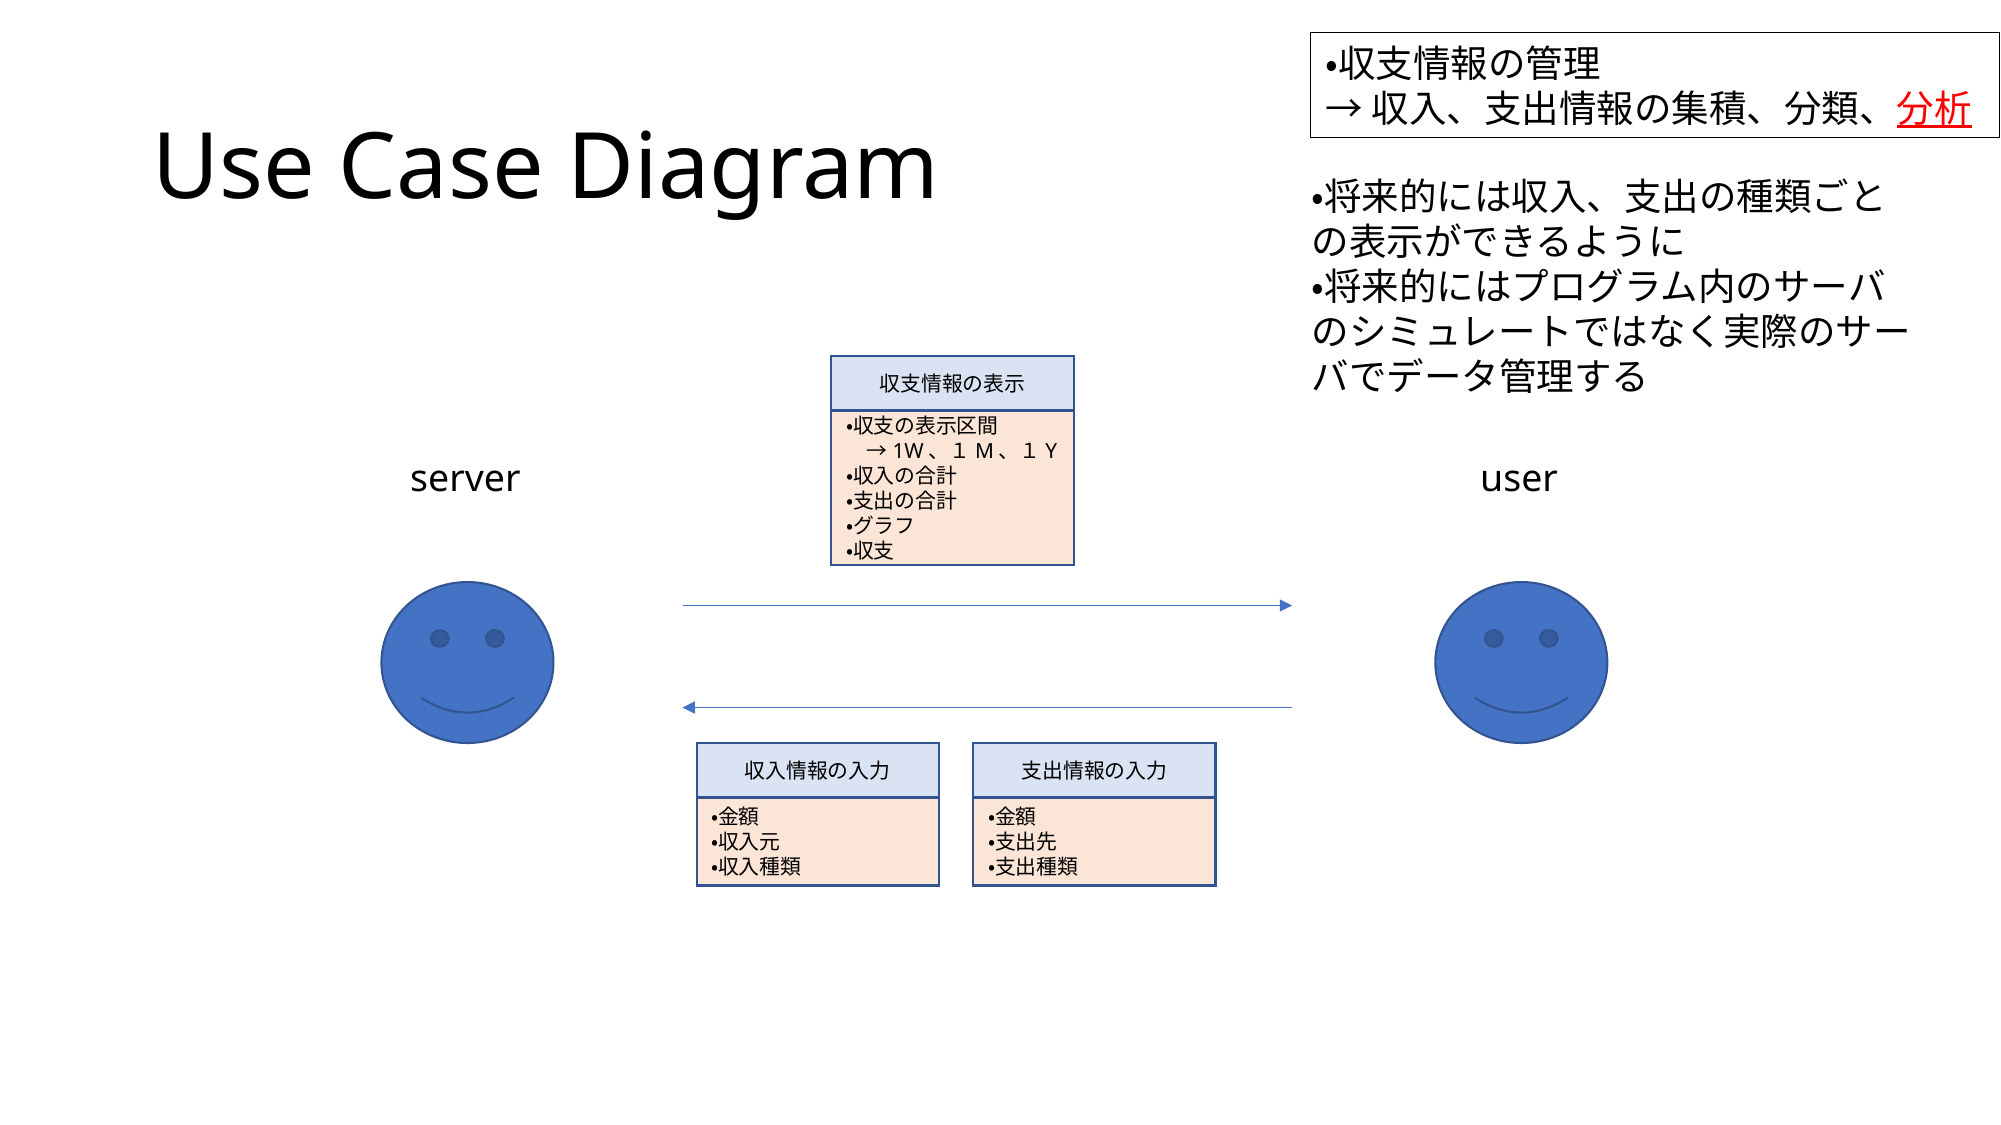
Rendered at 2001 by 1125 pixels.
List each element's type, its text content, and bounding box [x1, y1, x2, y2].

title Use Case Diagram [137, 59, 1863, 278]
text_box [696, 742, 939, 886]
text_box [377, 446, 1608, 744]
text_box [831, 356, 1074, 565]
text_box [973, 742, 1216, 886]
text_box ・将来的には収入、支出の種類ごとの表示ができるように ・将来的にはプログラム内のサーバのシミュレートではなく実際のサーバでデータ管理する [1296, 165, 1932, 406]
text_box ・収支情報の管理 →収入、支出情報の集積、分類、分析 [1310, 32, 2000, 138]
